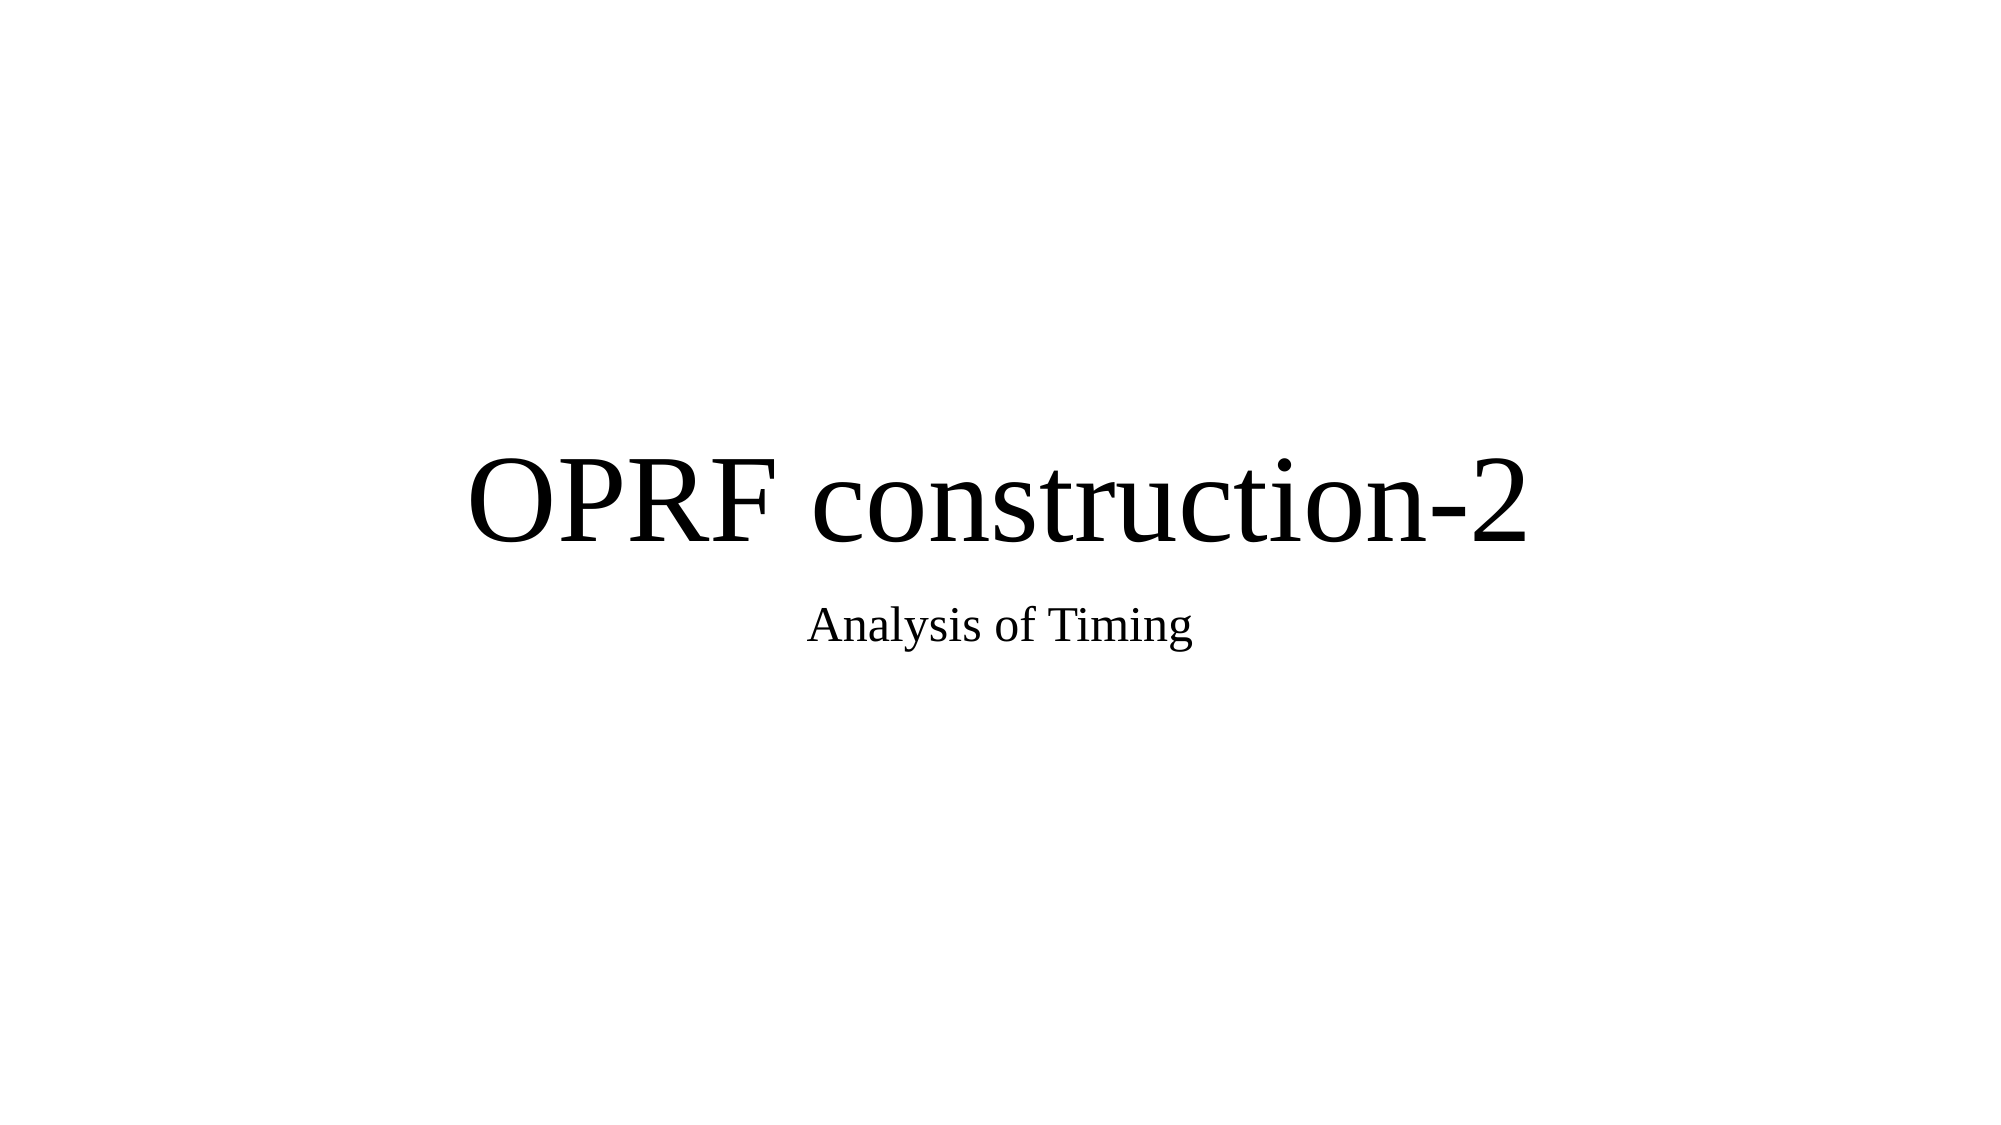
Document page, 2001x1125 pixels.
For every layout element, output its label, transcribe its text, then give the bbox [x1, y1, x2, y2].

title OPRF construction-2 [249, 184, 1750, 576]
subtitle Analysis of Timing [249, 590, 1750, 863]
